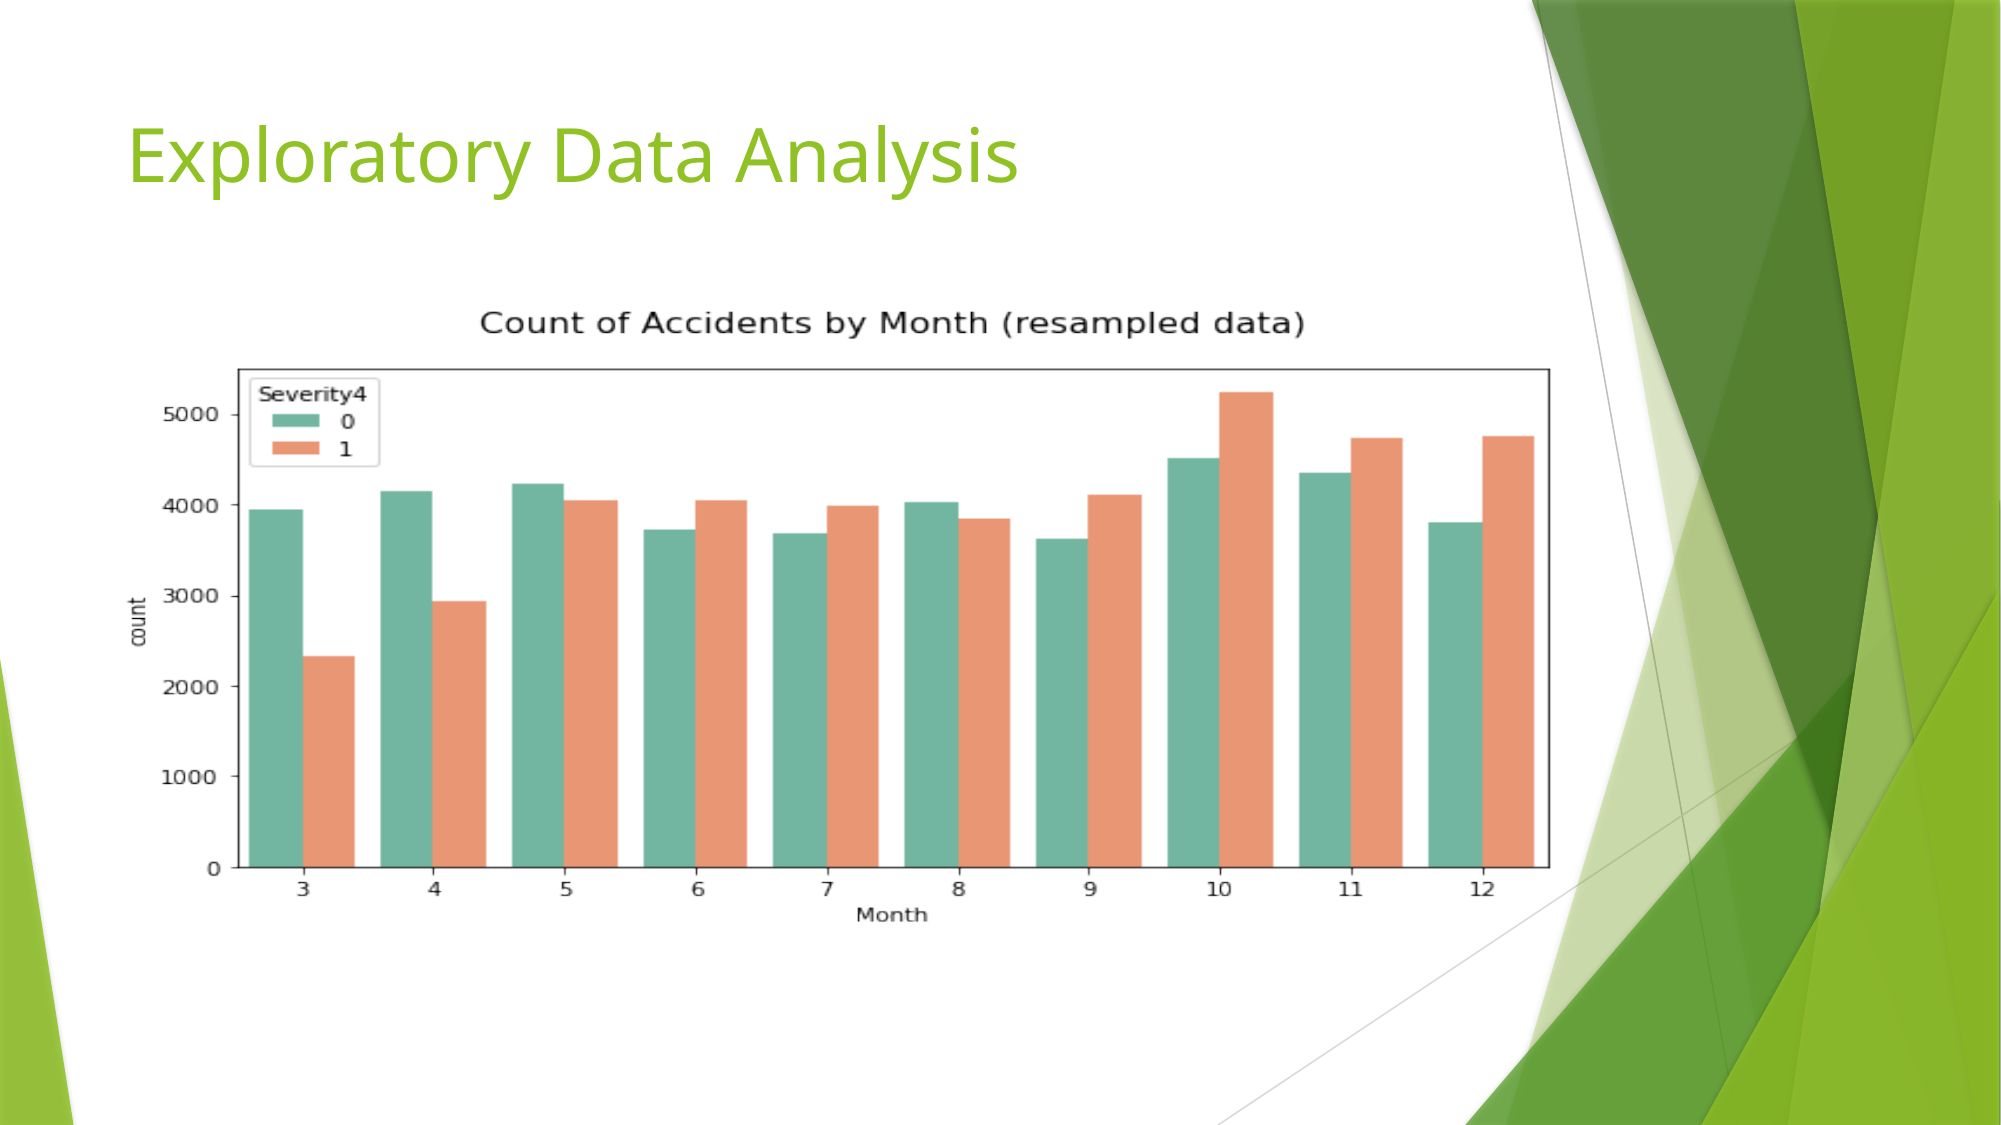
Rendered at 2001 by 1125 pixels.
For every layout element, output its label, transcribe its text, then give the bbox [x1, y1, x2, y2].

title Exploratory Data Analysis [111, 99, 1522, 298]
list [110, 299, 1564, 938]
